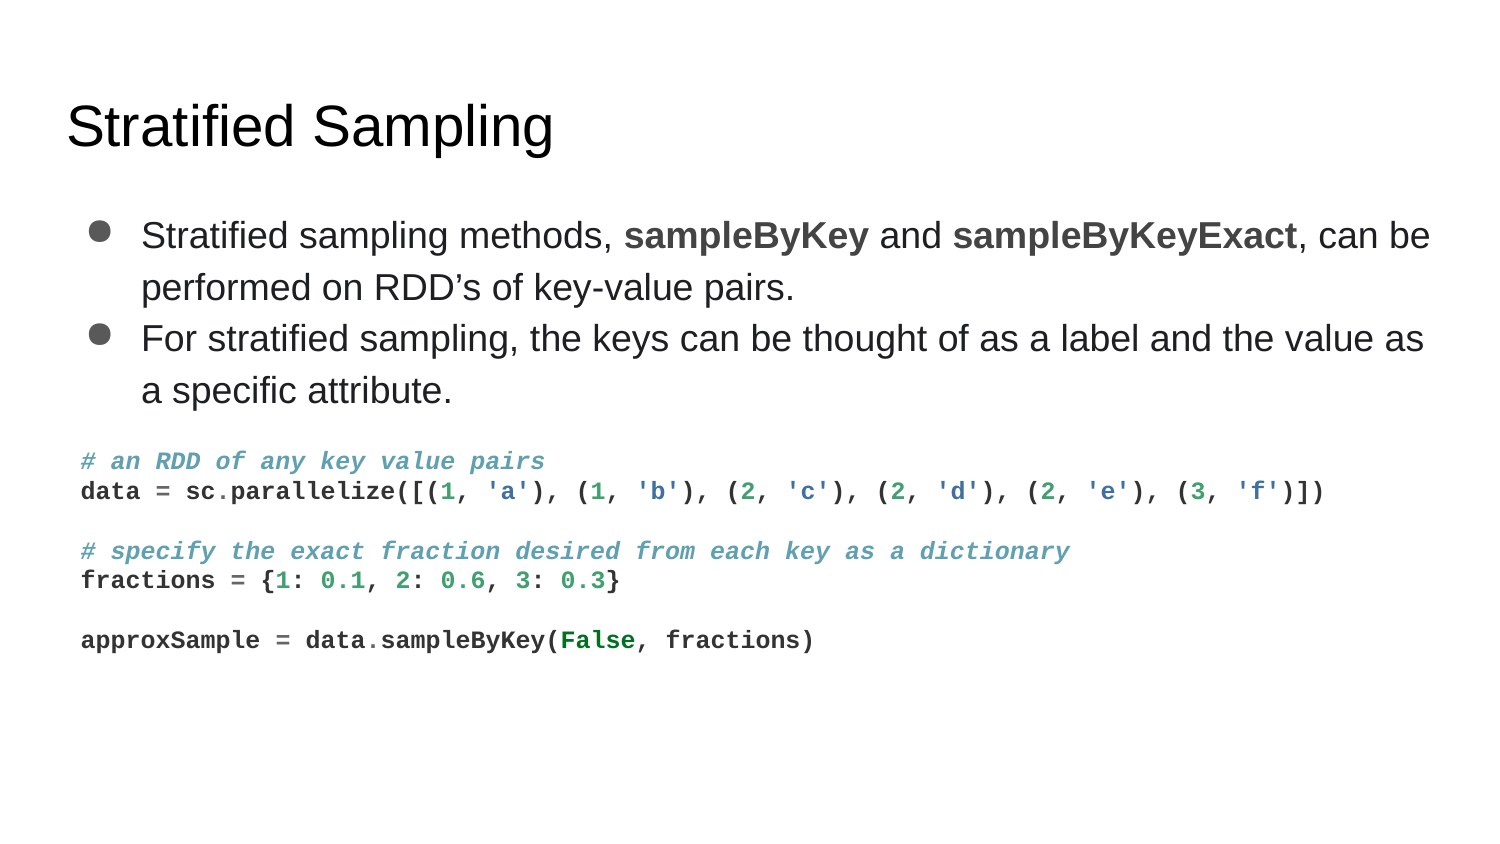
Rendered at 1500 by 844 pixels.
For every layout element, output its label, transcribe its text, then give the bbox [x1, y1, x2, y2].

title Stratified Sampling [51, 72, 1449, 167]
list Stratified sampling methods, sampleByKey and sampleByKeyExact, can be performed on RDD’s of key-value pairs. For stratified sampling, the keys can be thought of as a label and the value as a specific attribute. # an RDD of any key value pairs data = sc.parallelize([(1, 'a'), (1, 'b'), (2, 'c'), (2, 'd'), (2, 'e'), (3, 'f')]) # specify the exact fraction desired from each key as a dictionary fractions = {1: 0.1, 2: 0.6, 3: 0.3} approxSample = data.sampleByKey(False, fractions) [51, 189, 1449, 750]
